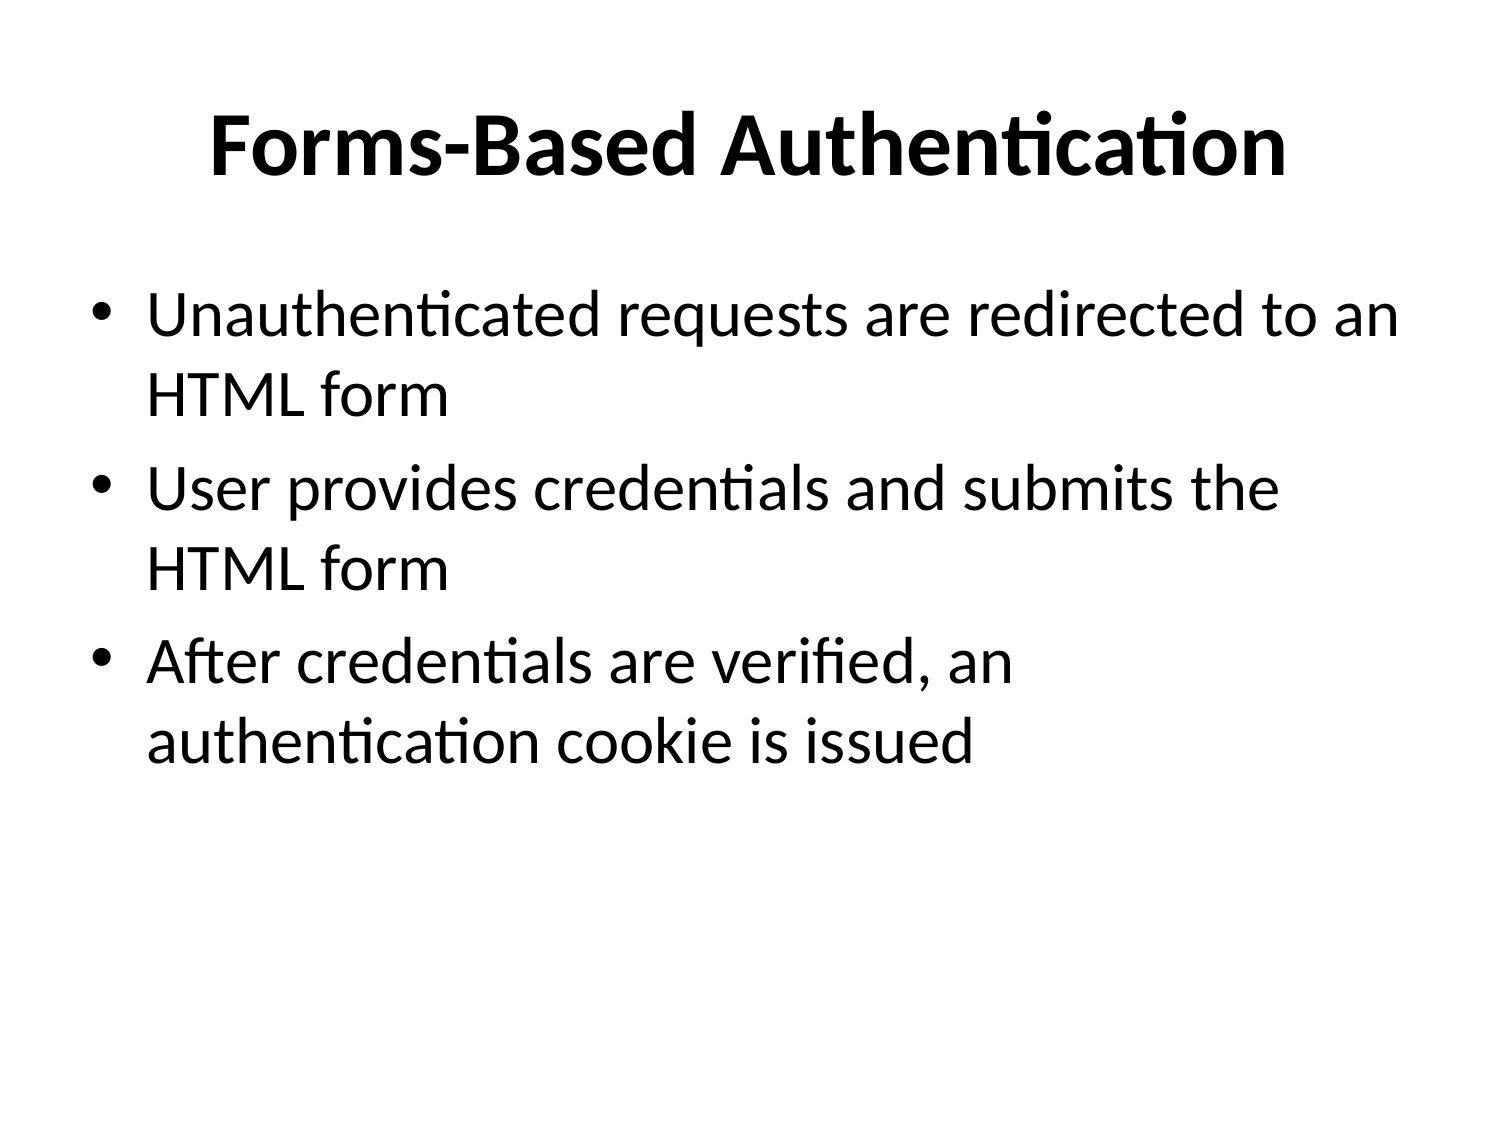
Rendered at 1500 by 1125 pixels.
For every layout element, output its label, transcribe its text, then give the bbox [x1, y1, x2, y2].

title Forms-Based Authentication [75, 45, 1425, 233]
list Unauthenticated requests are redirected to an HTML form User provides credentials and submits the HTML form After credentials are verified, an authentication cookie is issued [75, 262, 1425, 1005]
